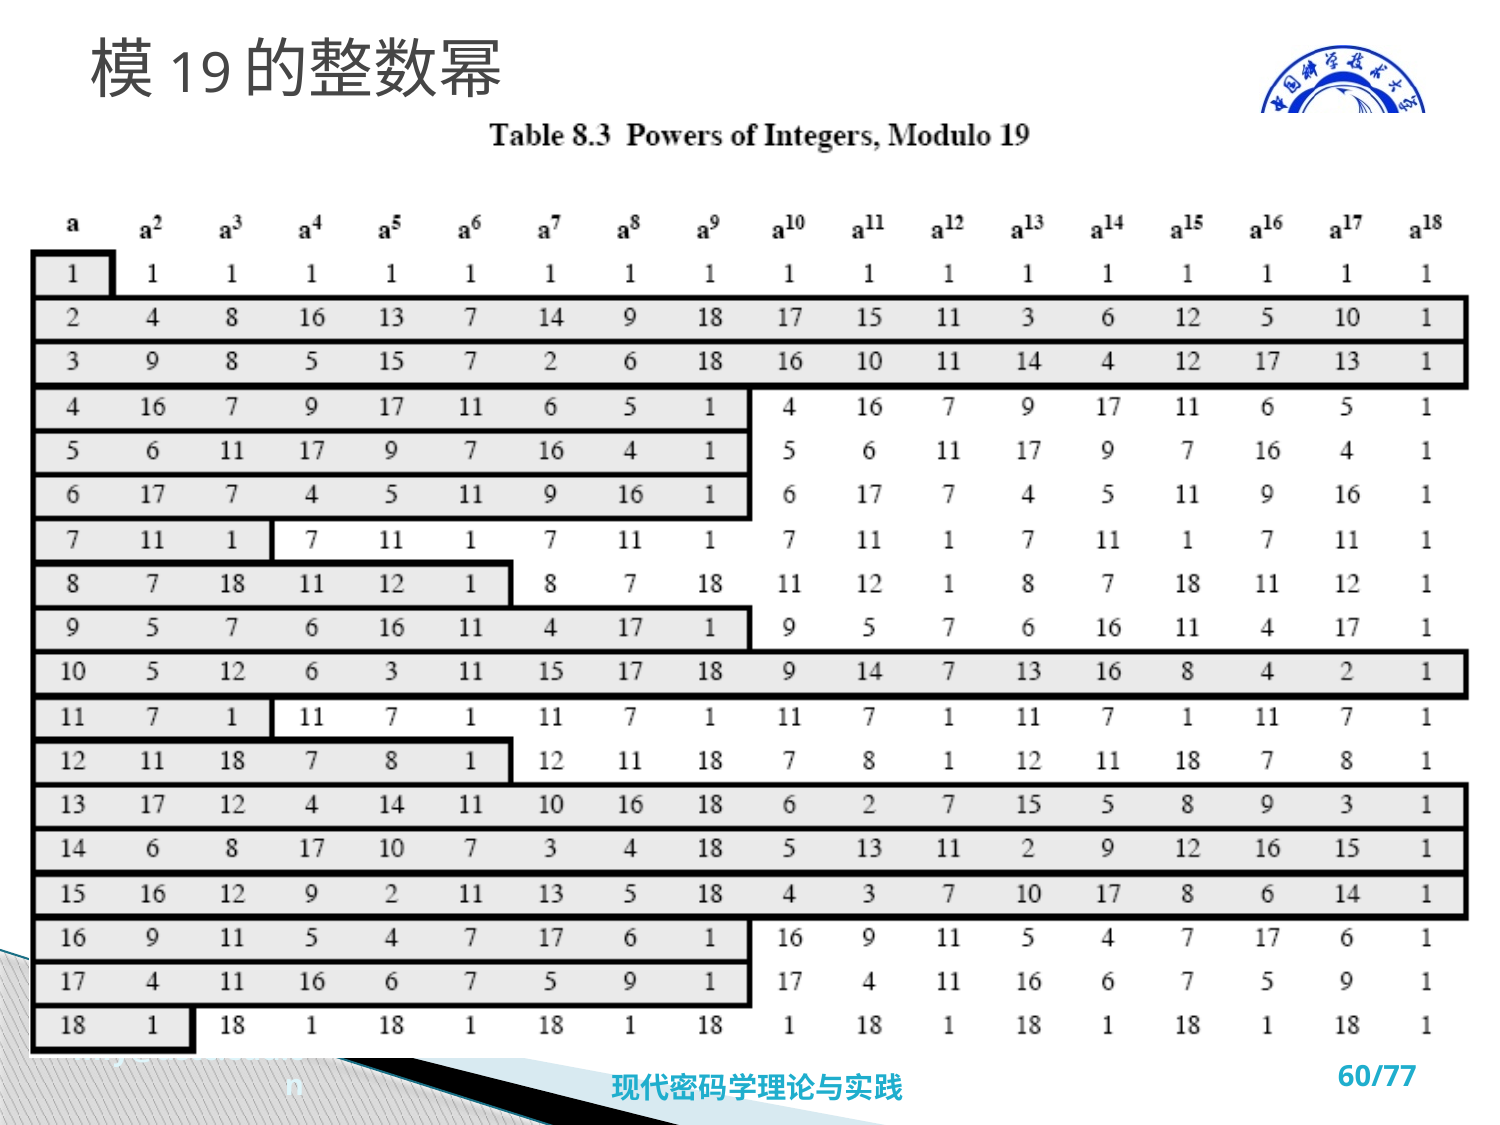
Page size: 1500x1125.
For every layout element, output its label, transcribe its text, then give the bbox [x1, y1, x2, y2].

title 模19的整数幂 [75, 20, 1313, 113]
picture [29, 45, 1471, 1058]
